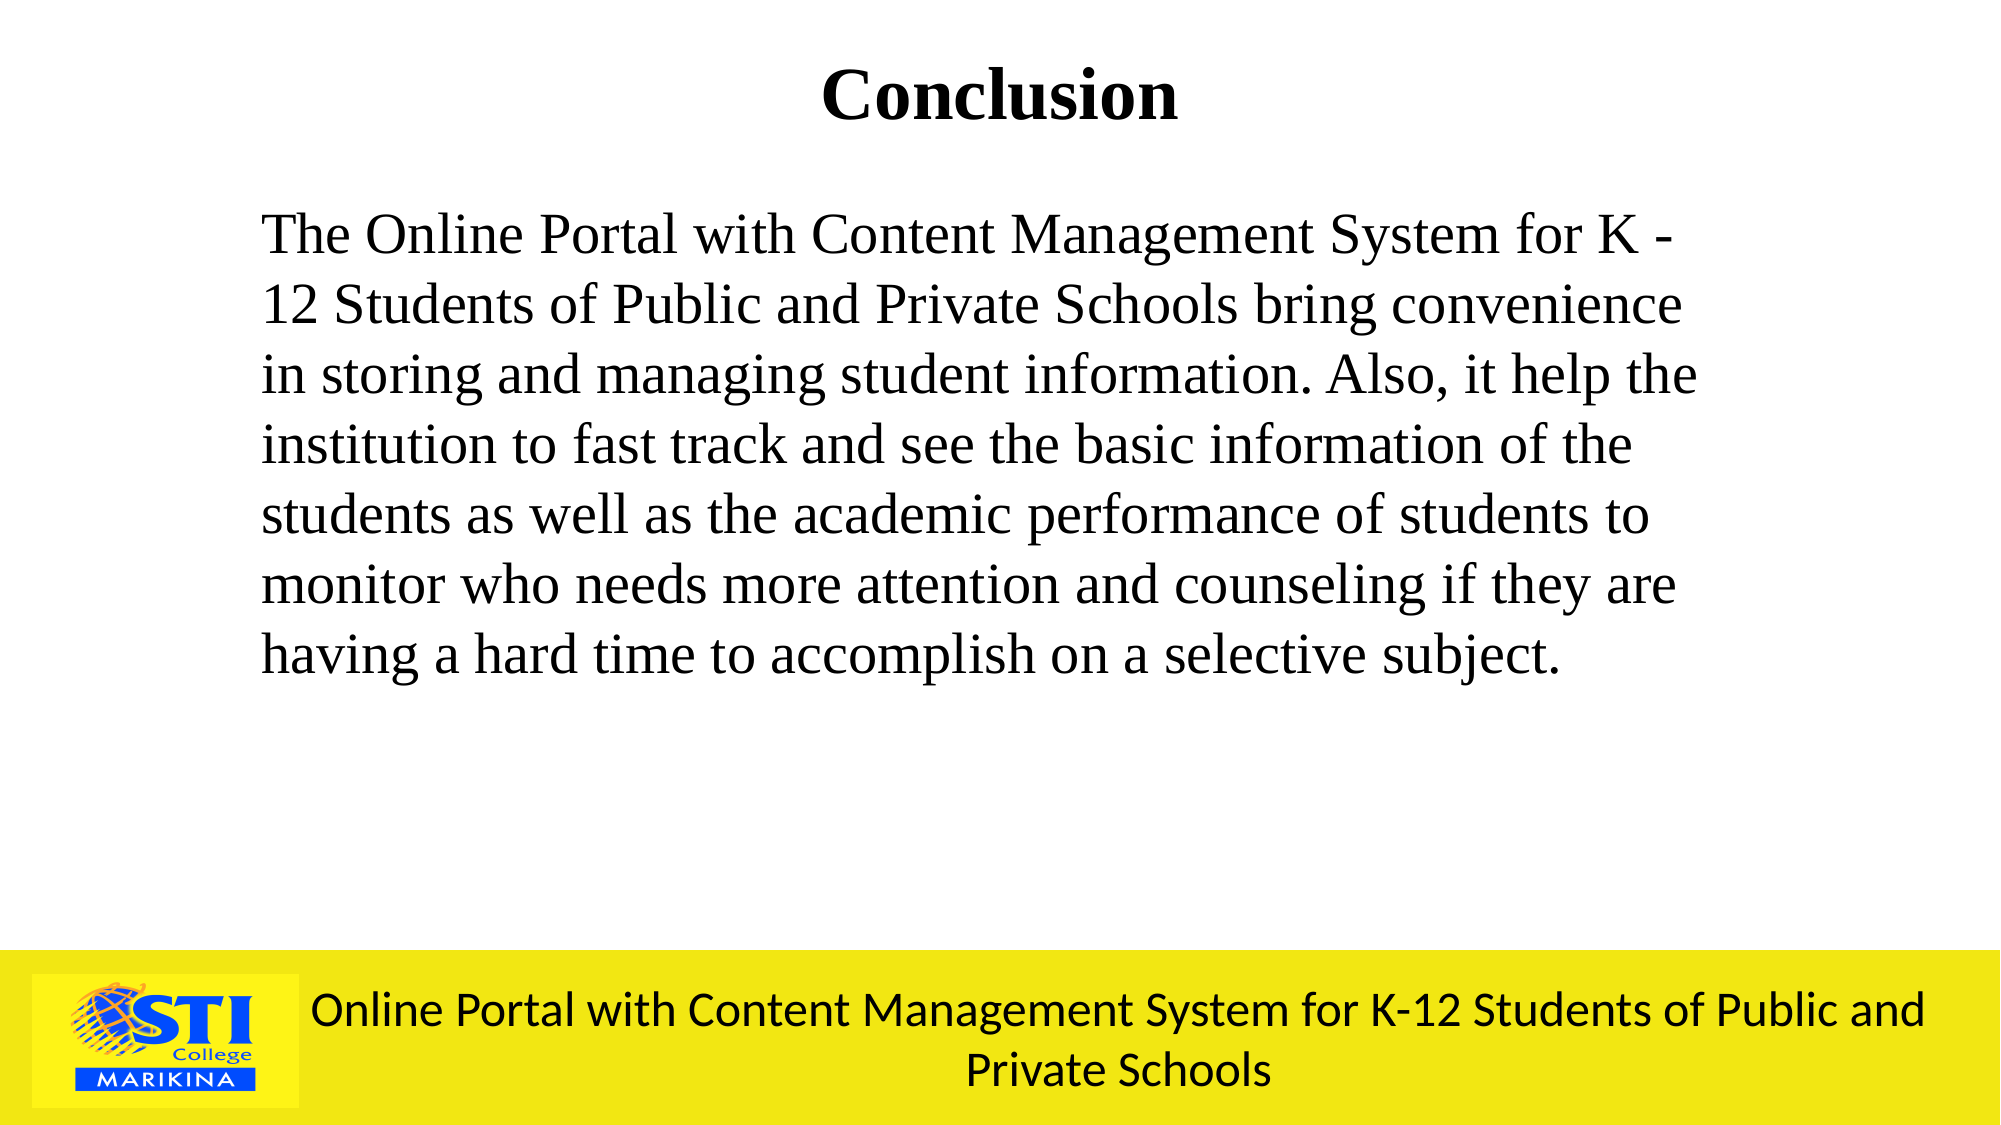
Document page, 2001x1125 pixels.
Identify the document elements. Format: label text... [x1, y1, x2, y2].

text_box Conclusion [216, 37, 1784, 143]
picture [32, 974, 299, 1108]
text_box Online Portal with Content Management System for K-12 Students of Public and Private Schools [275, 1008, 1963, 1105]
text_box The Online Portal with Content Management System for K - 12 Students of Public and Private Schools bring convenience in storing and managing student information. Also, it help the institution to fast track and see the basic information of the students as well as the academic performance of students to monitor who needs more attention and counseling if they are having a hard time to accomplish on a selective subject. [246, 187, 1754, 693]
